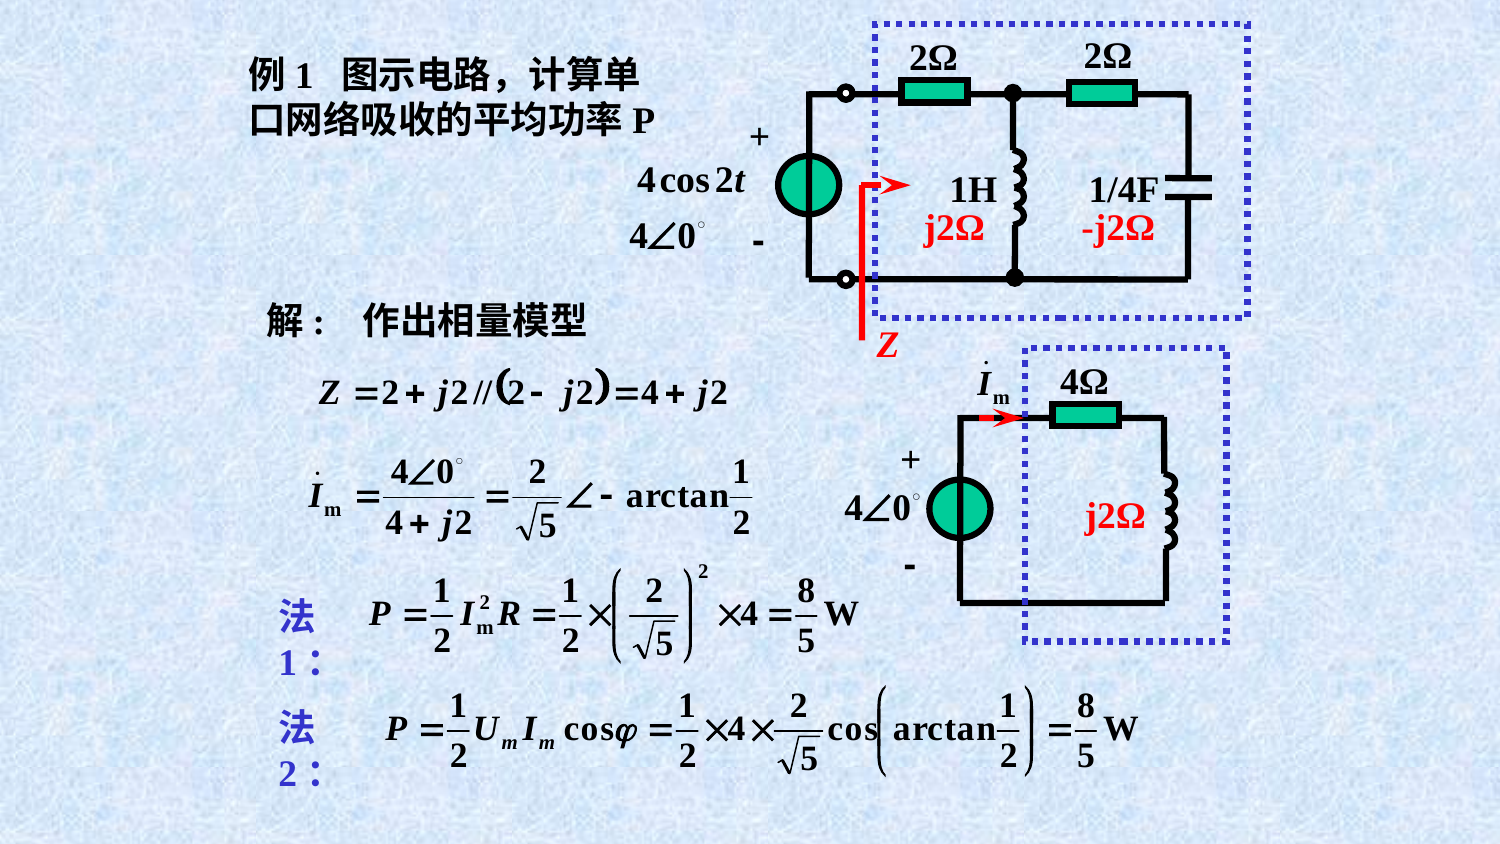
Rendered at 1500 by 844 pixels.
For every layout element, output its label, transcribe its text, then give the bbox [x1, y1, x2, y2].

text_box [301, 444, 760, 549]
picture [0, 0, 1500, 844]
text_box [839, 347, 1227, 642]
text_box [624, 195, 631, 258]
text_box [631, 24, 1248, 318]
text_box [361, 553, 865, 671]
text_box 例1 图示电路，计算单口网络吸收的平均功率P [233, 43, 631, 149]
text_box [311, 368, 735, 420]
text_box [861, 185, 915, 347]
text_box 法1： [263, 585, 375, 690]
text_box 法2： [263, 696, 375, 802]
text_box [378, 677, 1147, 783]
text_box 解: 作出相量模型 [251, 289, 693, 350]
